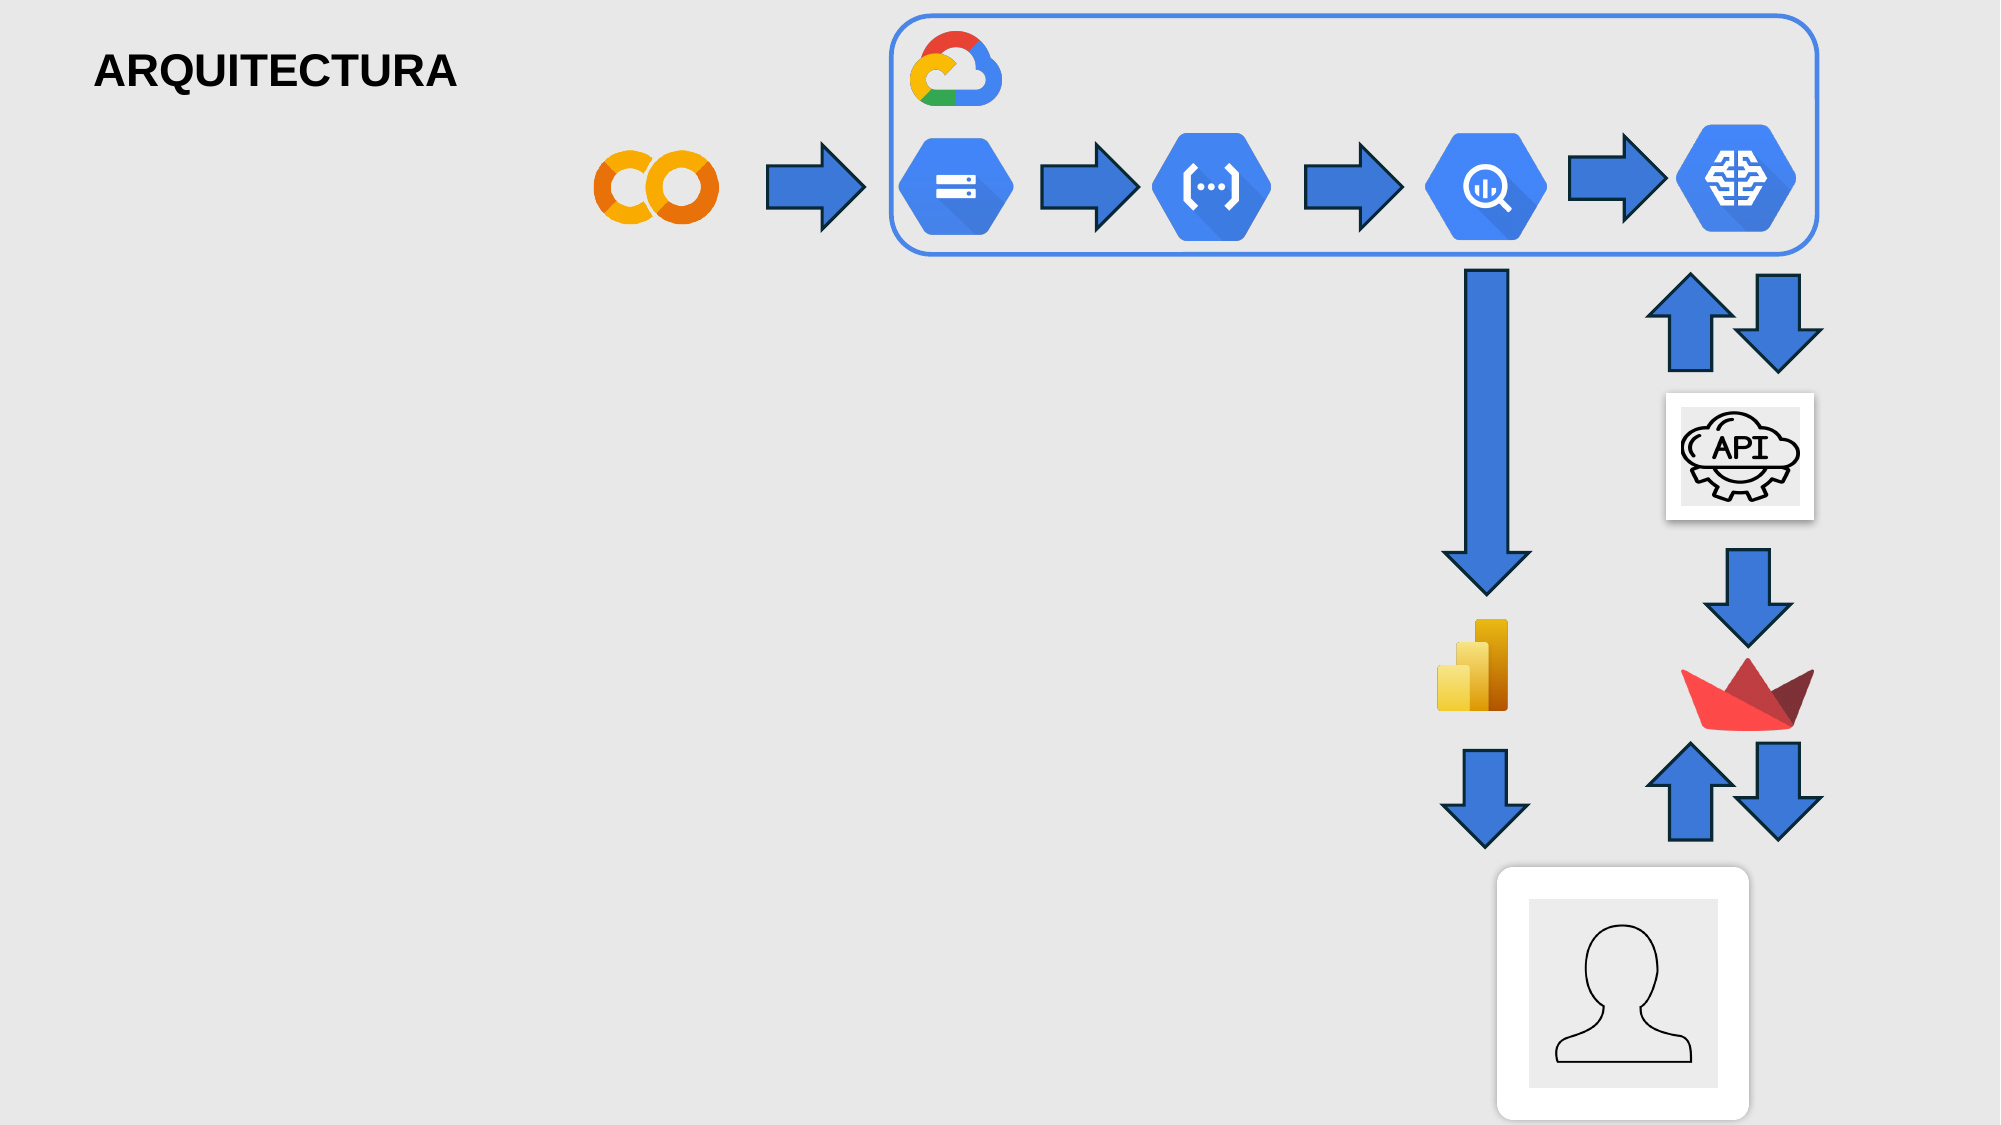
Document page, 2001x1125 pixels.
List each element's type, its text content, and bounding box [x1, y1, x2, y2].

text_box [1736, 275, 1821, 373]
text_box [767, 144, 836, 230]
picture [1676, 118, 1796, 238]
text_box [1648, 273, 1733, 371]
text_box [1444, 270, 1529, 595]
text_box ARQUITECTURA [78, 25, 571, 111]
picture [1528, 898, 1719, 1089]
picture [909, 31, 1003, 106]
picture [1680, 407, 1800, 507]
text_box [1736, 743, 1821, 840]
picture [583, 114, 729, 260]
text_box [1443, 750, 1528, 848]
picture [841, 114, 1071, 259]
picture [1425, 126, 1547, 248]
picture [1426, 618, 1519, 712]
text_box [1648, 743, 1733, 841]
text_box [891, 15, 1818, 255]
picture [1681, 658, 1815, 731]
text_box [1706, 549, 1791, 647]
picture [1151, 133, 1272, 241]
